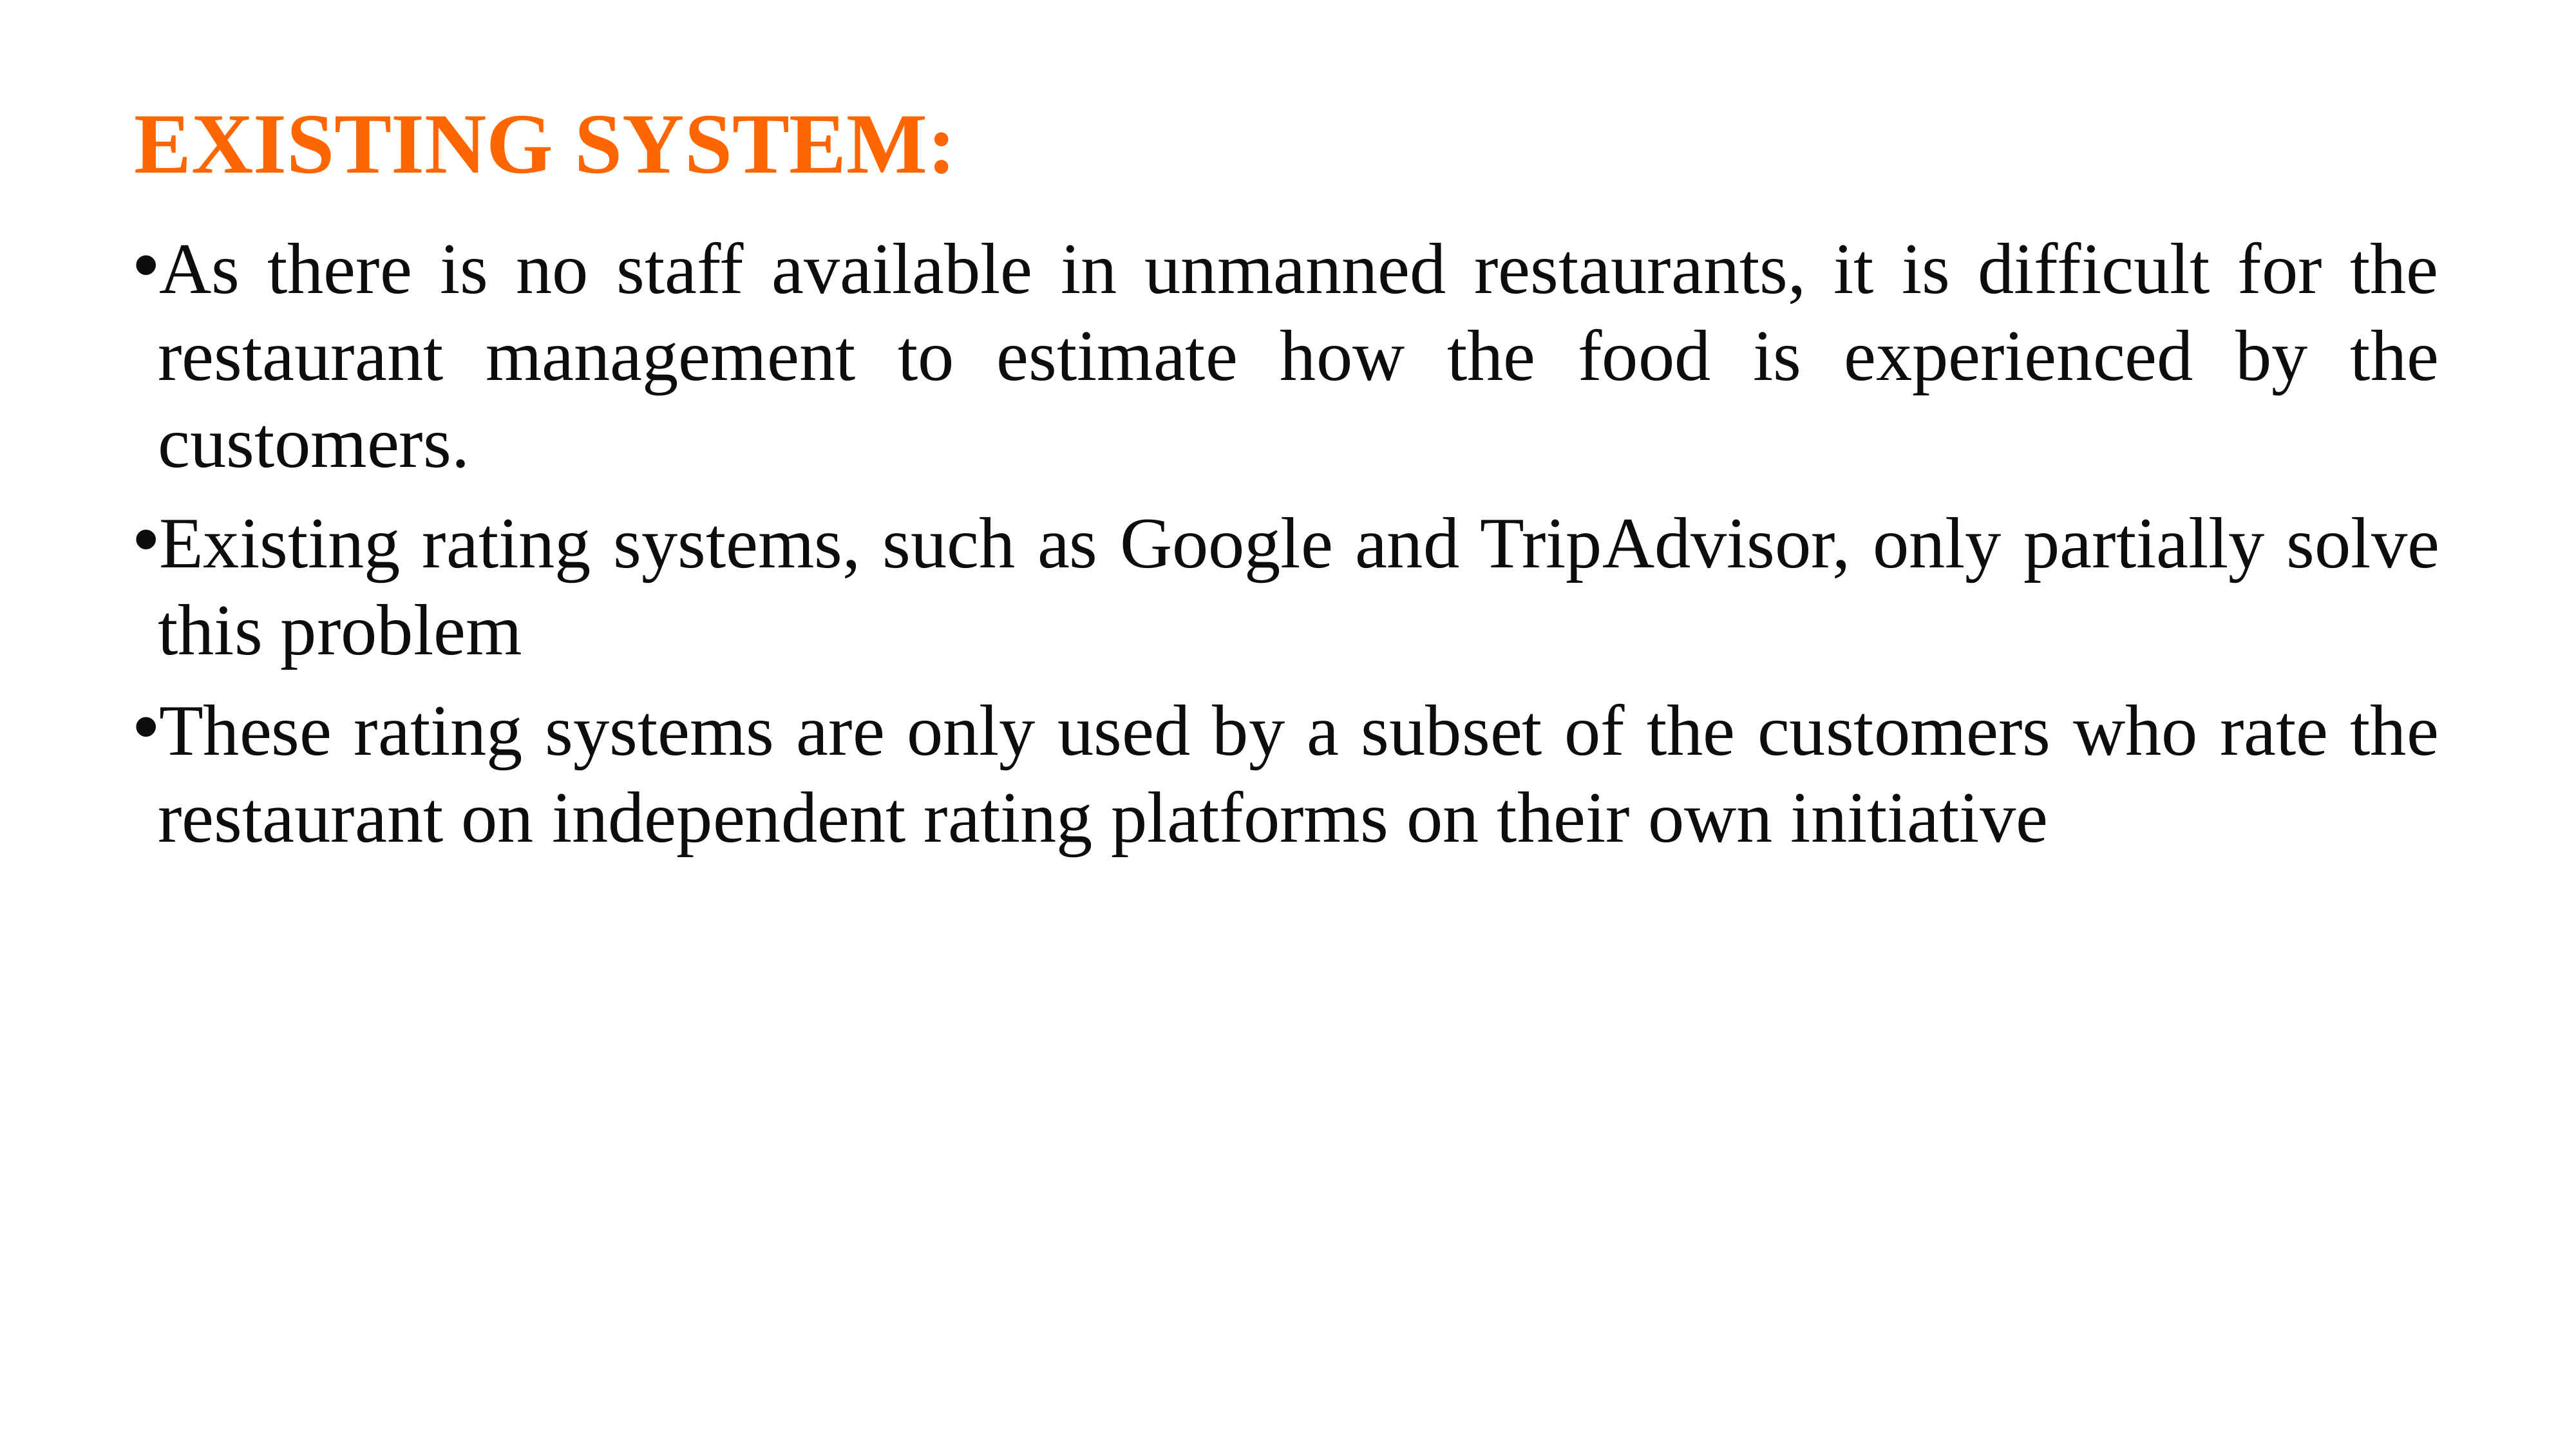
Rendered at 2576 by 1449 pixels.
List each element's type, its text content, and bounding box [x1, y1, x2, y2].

title EXISTING SYSTEM: [128, 81, 2448, 215]
list As there is no staff available in unmanned restaurants, it is difficult for the restaurant management to estimate how the food is experienced by the customers. Existing rating systems, such as Google and TripAdvisor, only partially solve this problem These rating systems are only used by a subset of the customers who rate the restaurant on independent rating platforms on their own initiative [128, 215, 2448, 1321]
